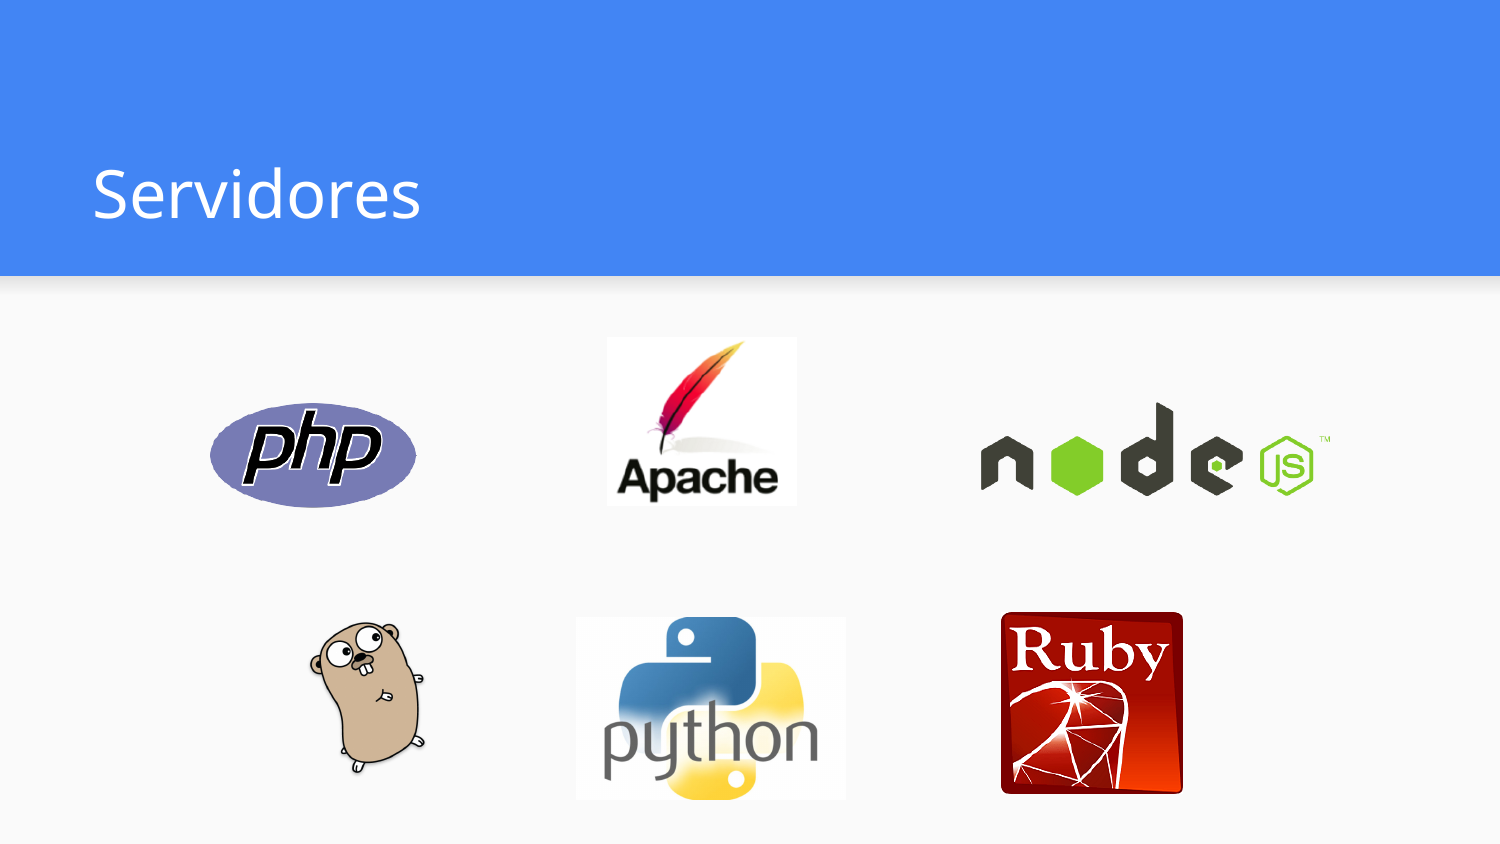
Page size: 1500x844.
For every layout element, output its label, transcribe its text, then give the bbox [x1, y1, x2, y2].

picture [971, 358, 1335, 541]
picture [183, 377, 440, 532]
picture [575, 617, 846, 800]
title Servidores [77, 121, 1427, 248]
picture [606, 337, 797, 507]
picture [267, 592, 475, 800]
picture [1001, 611, 1184, 794]
